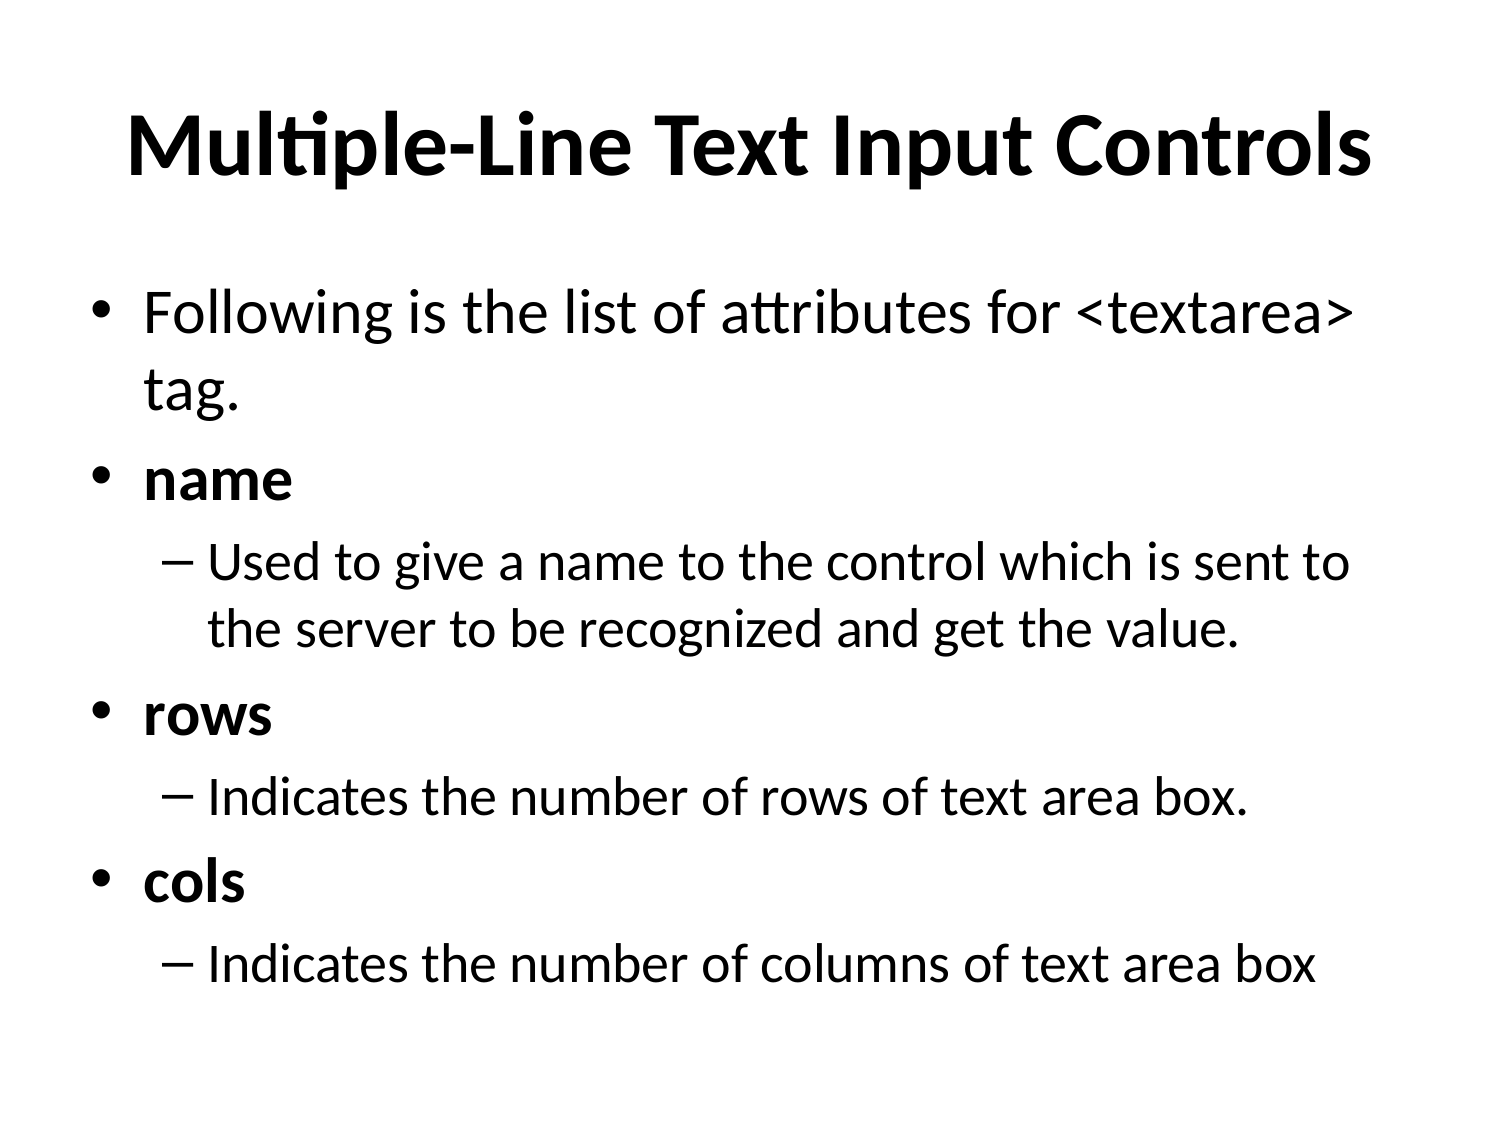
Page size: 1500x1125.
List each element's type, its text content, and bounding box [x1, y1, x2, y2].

list Following is the list of attributes for <textarea> tag. name Used to give a name to the control which is sent to the server to be recognized and get the value. rows Indicates the number of rows of text area box. cols Indicates the number of columns of text area box [75, 262, 1425, 1005]
title Multiple-Line Text Input Controls [75, 45, 1425, 233]
